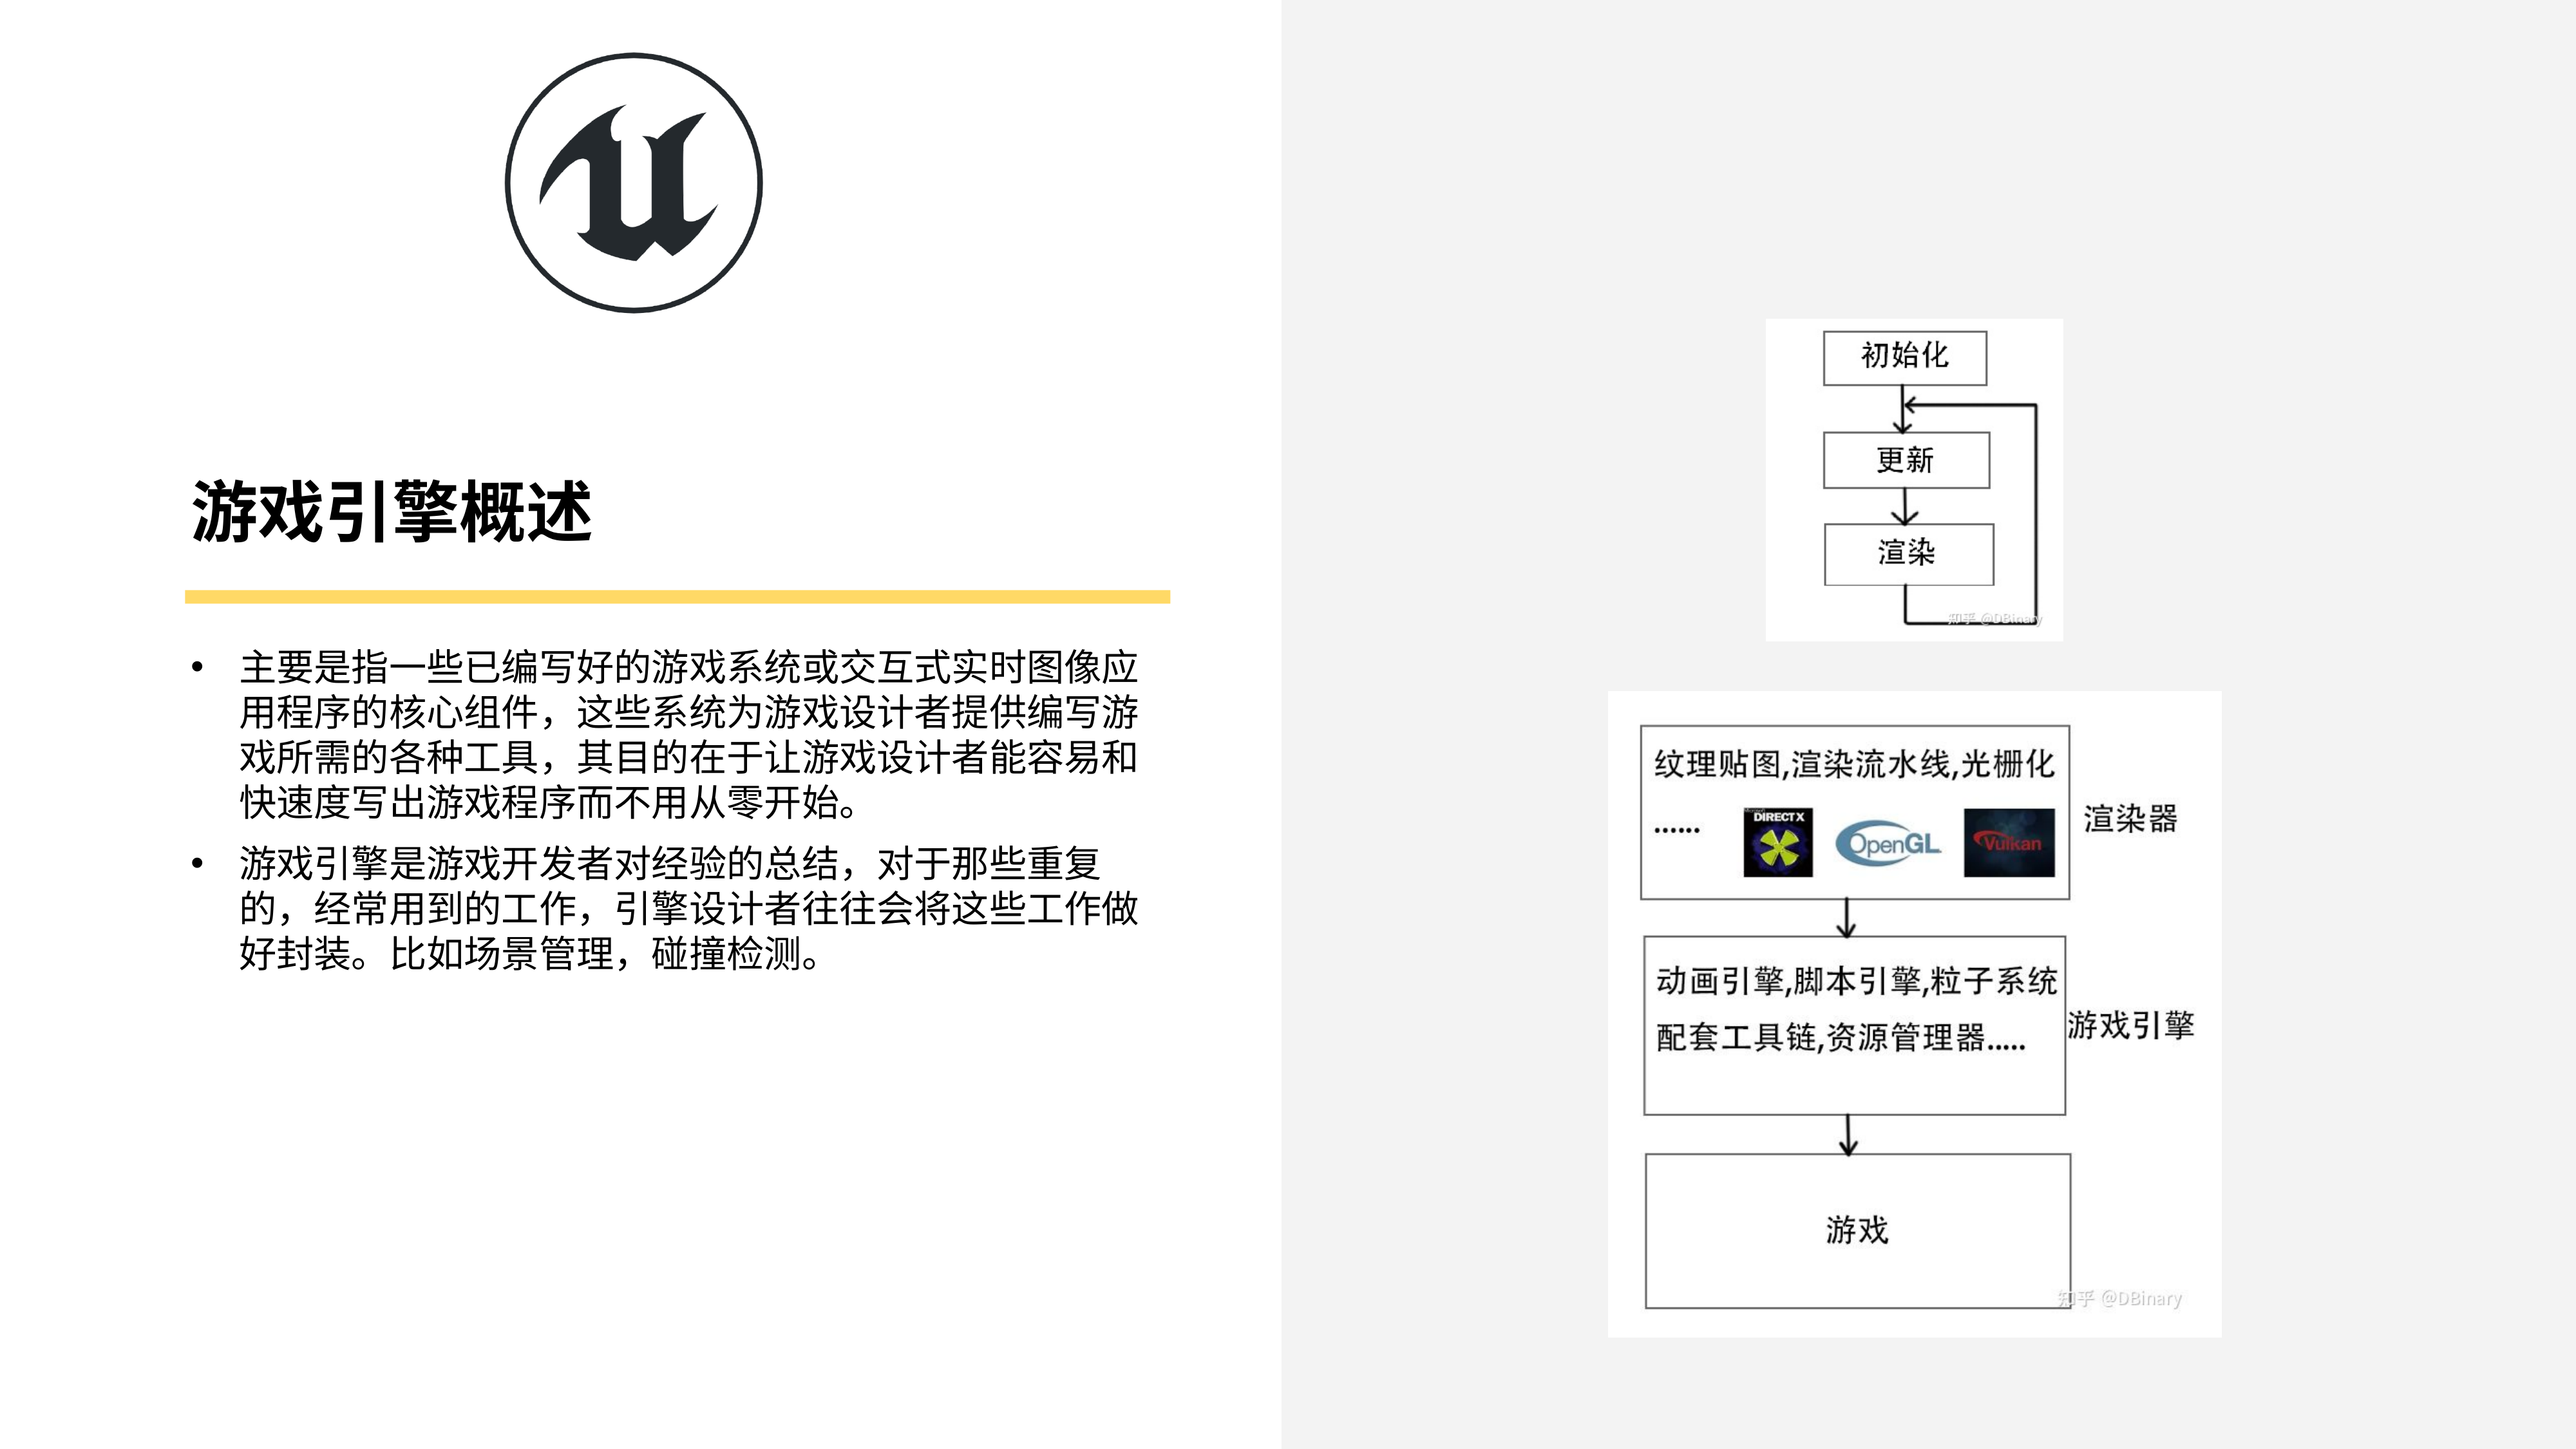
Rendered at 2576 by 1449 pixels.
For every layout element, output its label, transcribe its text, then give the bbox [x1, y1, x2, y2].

text_box [185, 590, 1171, 604]
text_box 游戏引擎概述 [185, 464, 1133, 556]
text_box 主要是指一些已编写好的游戏系统或交互式实时图像应用程序的核心组件，这些系统为游戏设计者提供编写游戏所需的各种工具，其目的在于让游戏设计者能容易和快速度写出游戏程序而不用从零开始。 游戏引擎是游戏开发者对经验的总结，对于那些重复的，经常用到的工作，引擎设计者往往会将这些工作做好封装。比如场景管理，碰撞检测。 [185, 638, 1171, 981]
picture [1766, 319, 2064, 641]
text_box [1281, 0, 2576, 1449]
picture [1608, 690, 2222, 1338]
picture [495, 42, 773, 327]
